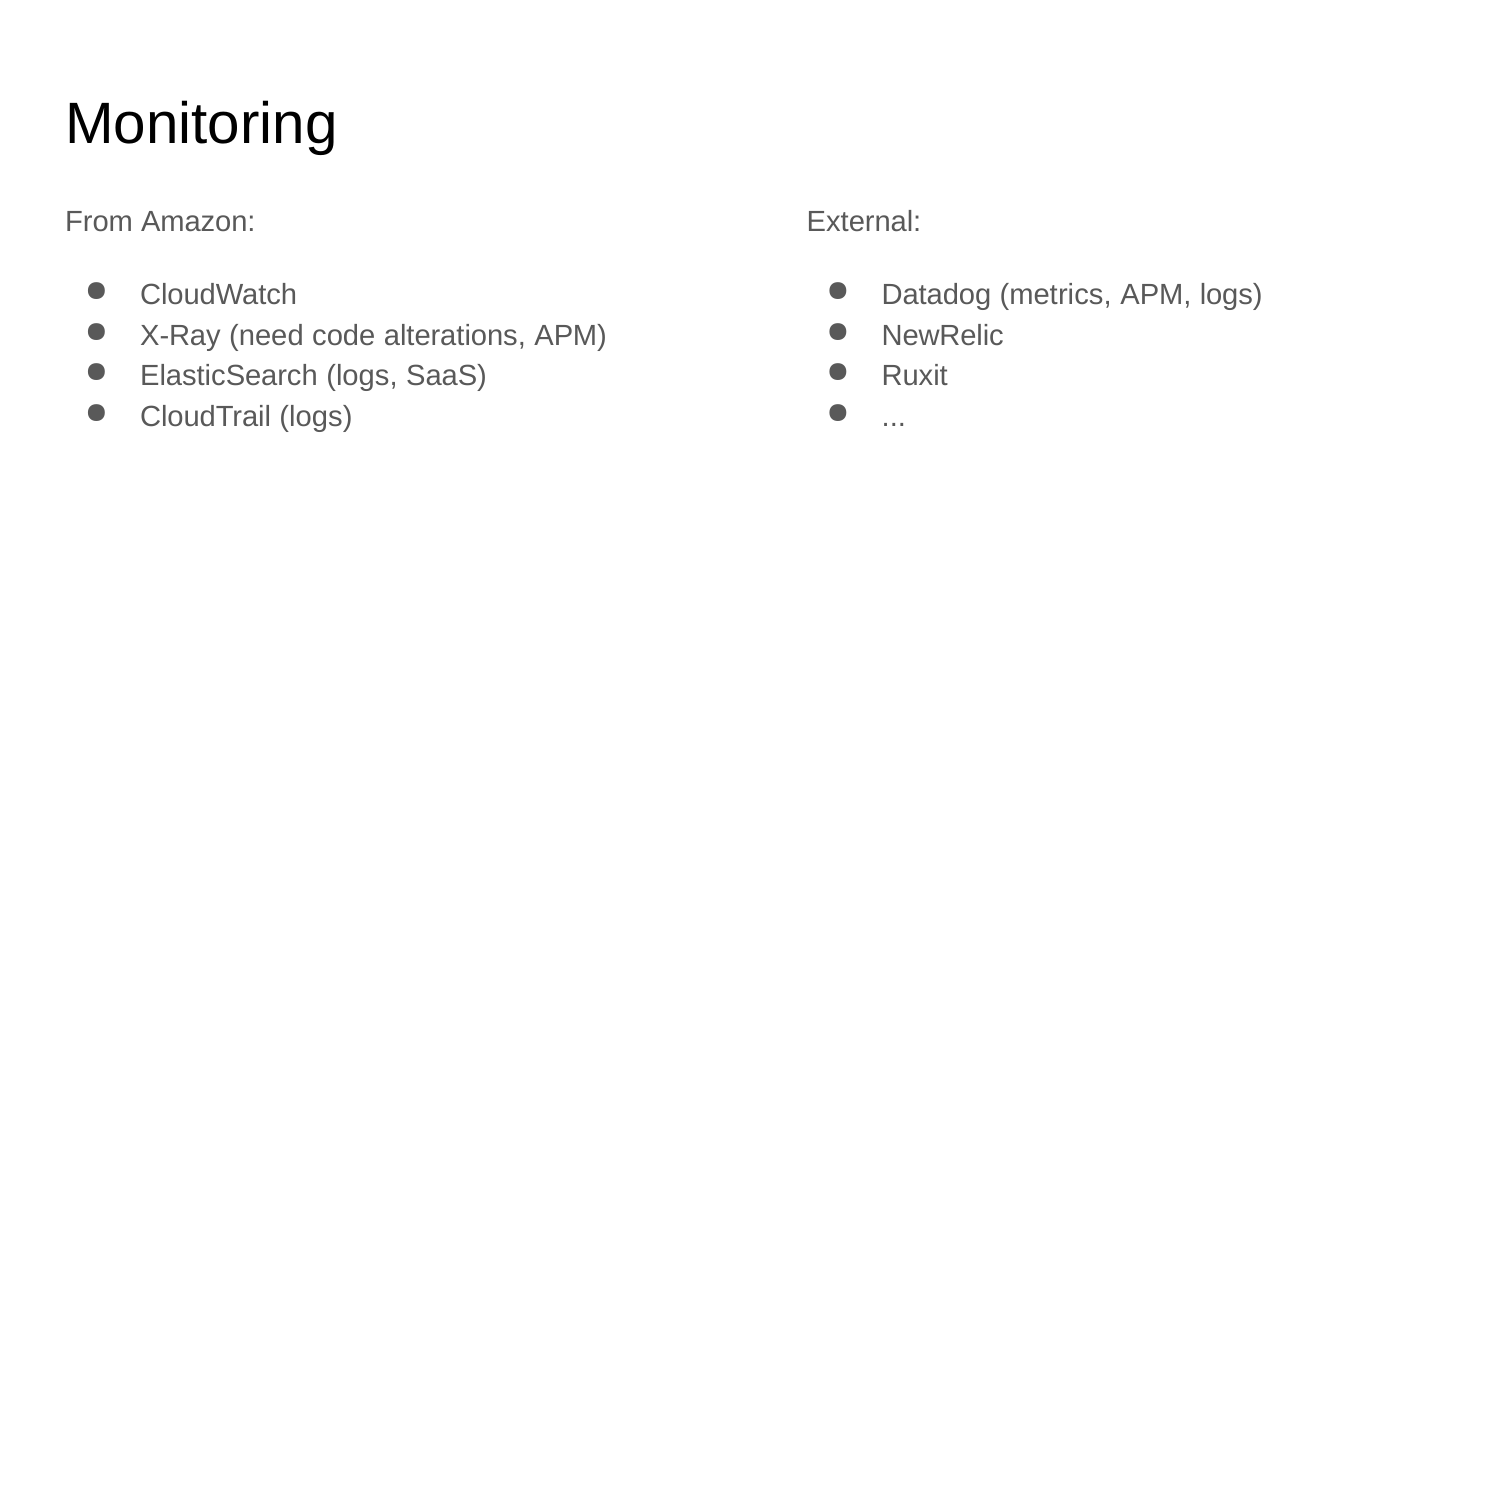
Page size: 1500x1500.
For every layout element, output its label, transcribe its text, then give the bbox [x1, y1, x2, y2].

title Monitoring [63, 82, 340, 336]
text_box Datadog (metrics, APM, logs) NewRelic Ruxit ... [824, 267, 1265, 432]
text_box From Amazon: [63, 199, 259, 237]
text_box External: [804, 199, 924, 237]
text_box CloudWatch X-Ray (need code alterations, APM) ElasticSearch (logs, SaaS) CloudTrail (logs) [83, 267, 609, 432]
